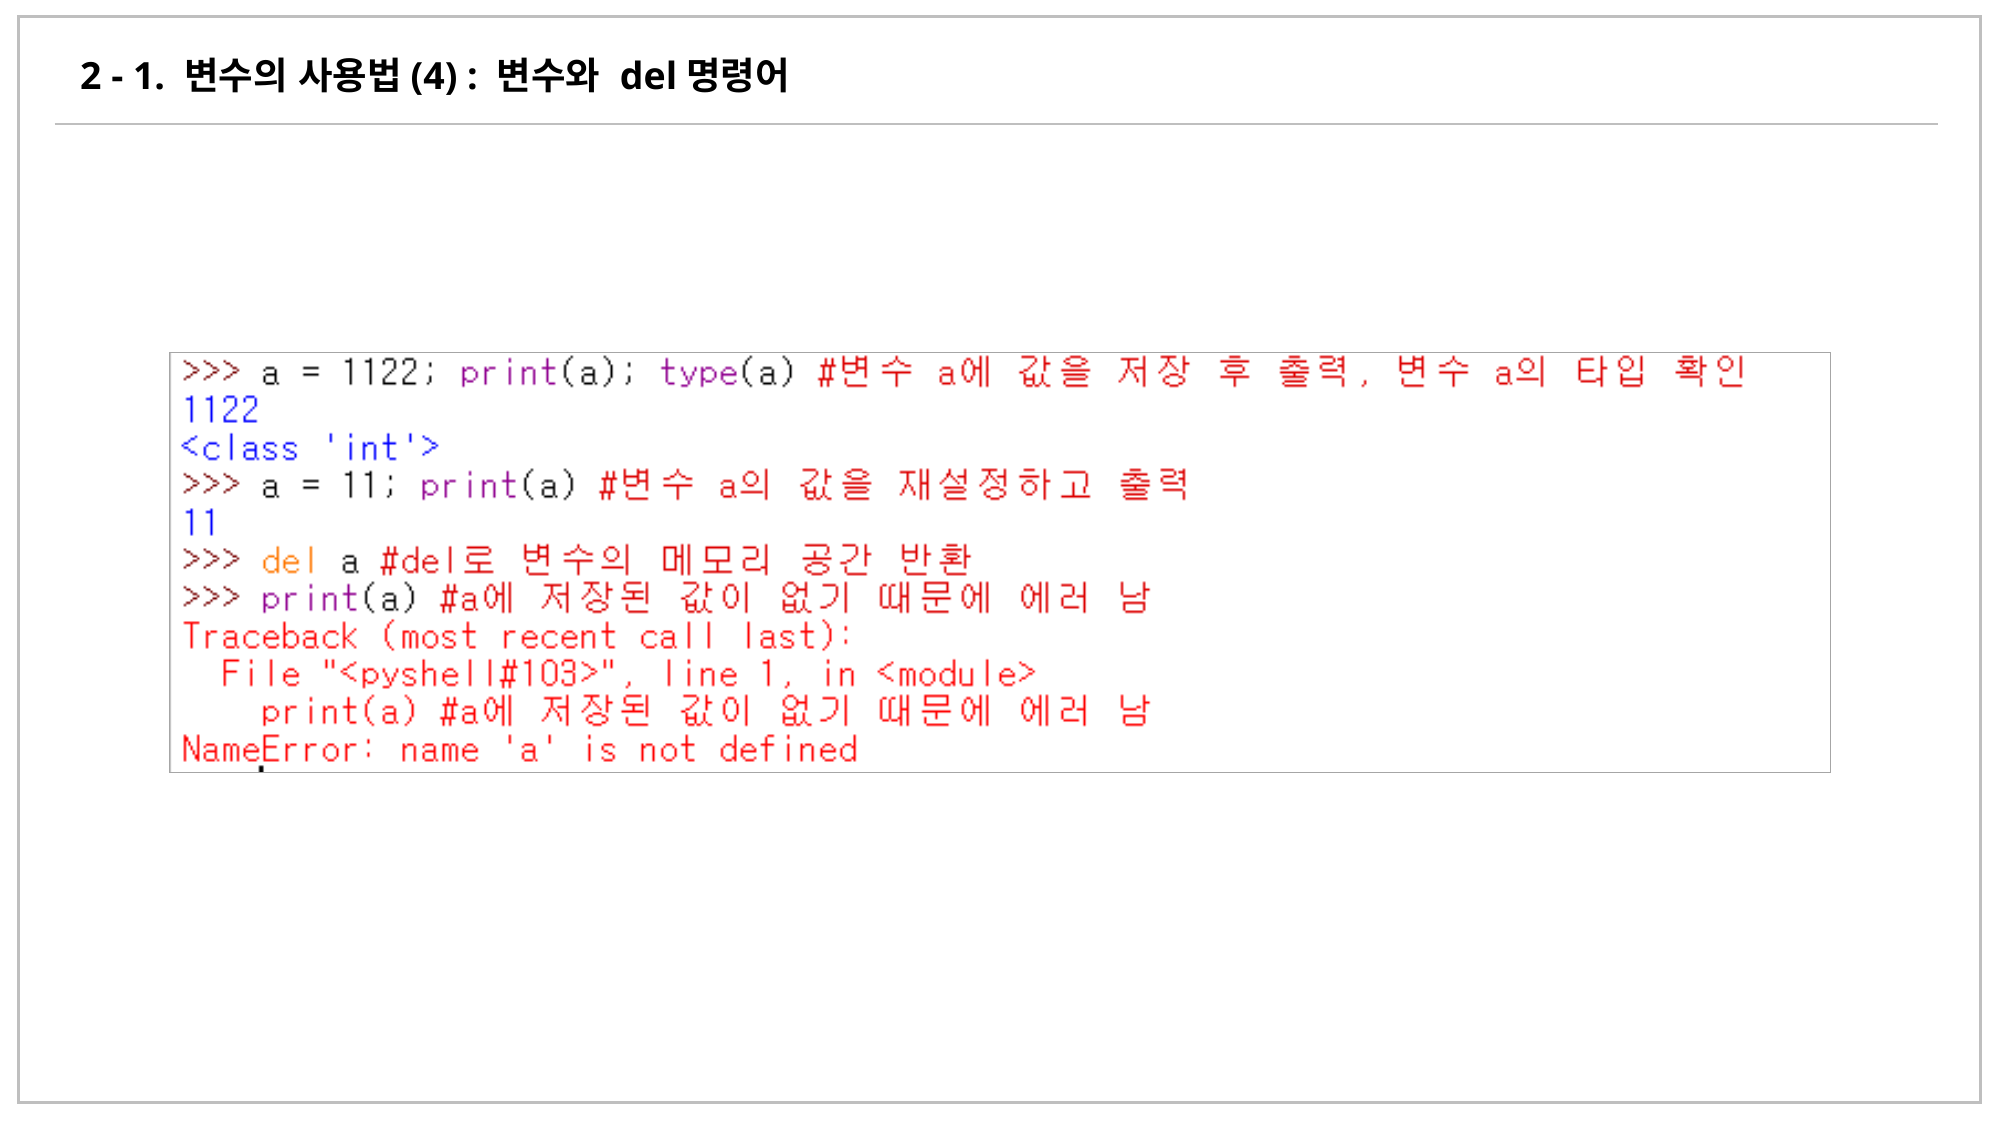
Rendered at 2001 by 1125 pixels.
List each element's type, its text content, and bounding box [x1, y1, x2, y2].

picture [169, 352, 1831, 773]
text_box 2 - 1. 변수의 사용법(4) : 변수와 del명령어 [65, 44, 805, 104]
